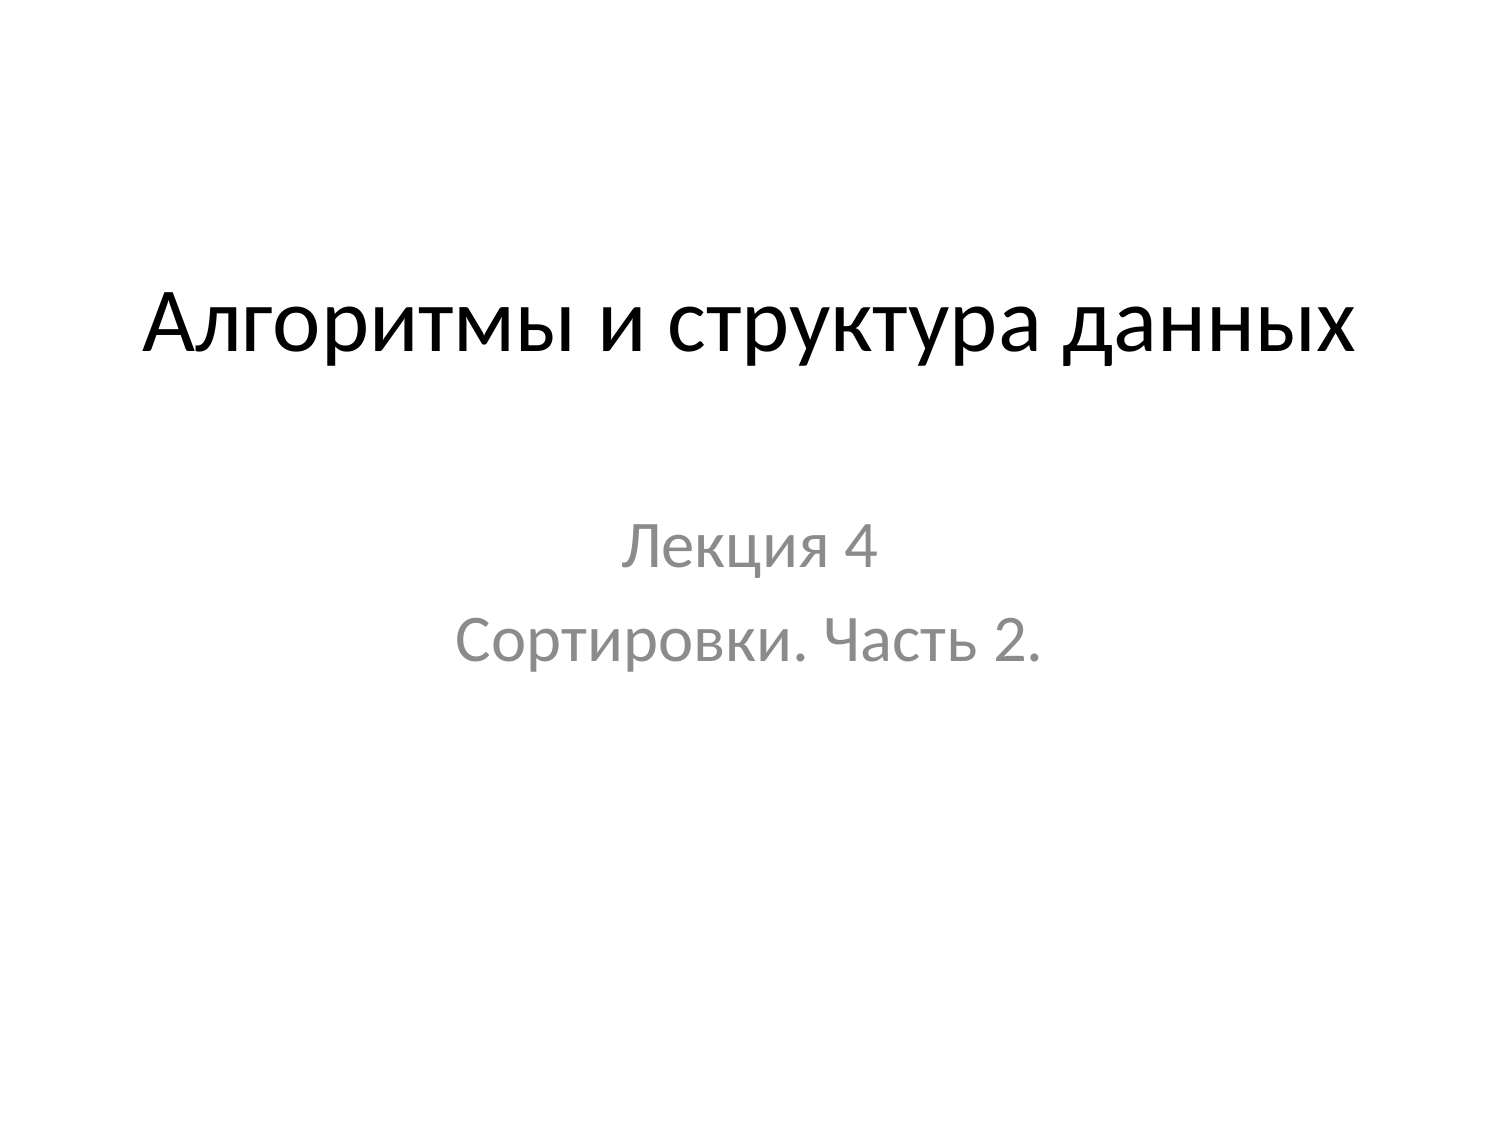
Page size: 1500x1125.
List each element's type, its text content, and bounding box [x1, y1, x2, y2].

title Алгоритмы и структура данных [112, 194, 1388, 436]
subtitle Лекция 4 Сортировки. Часть 2. [225, 493, 1275, 782]
